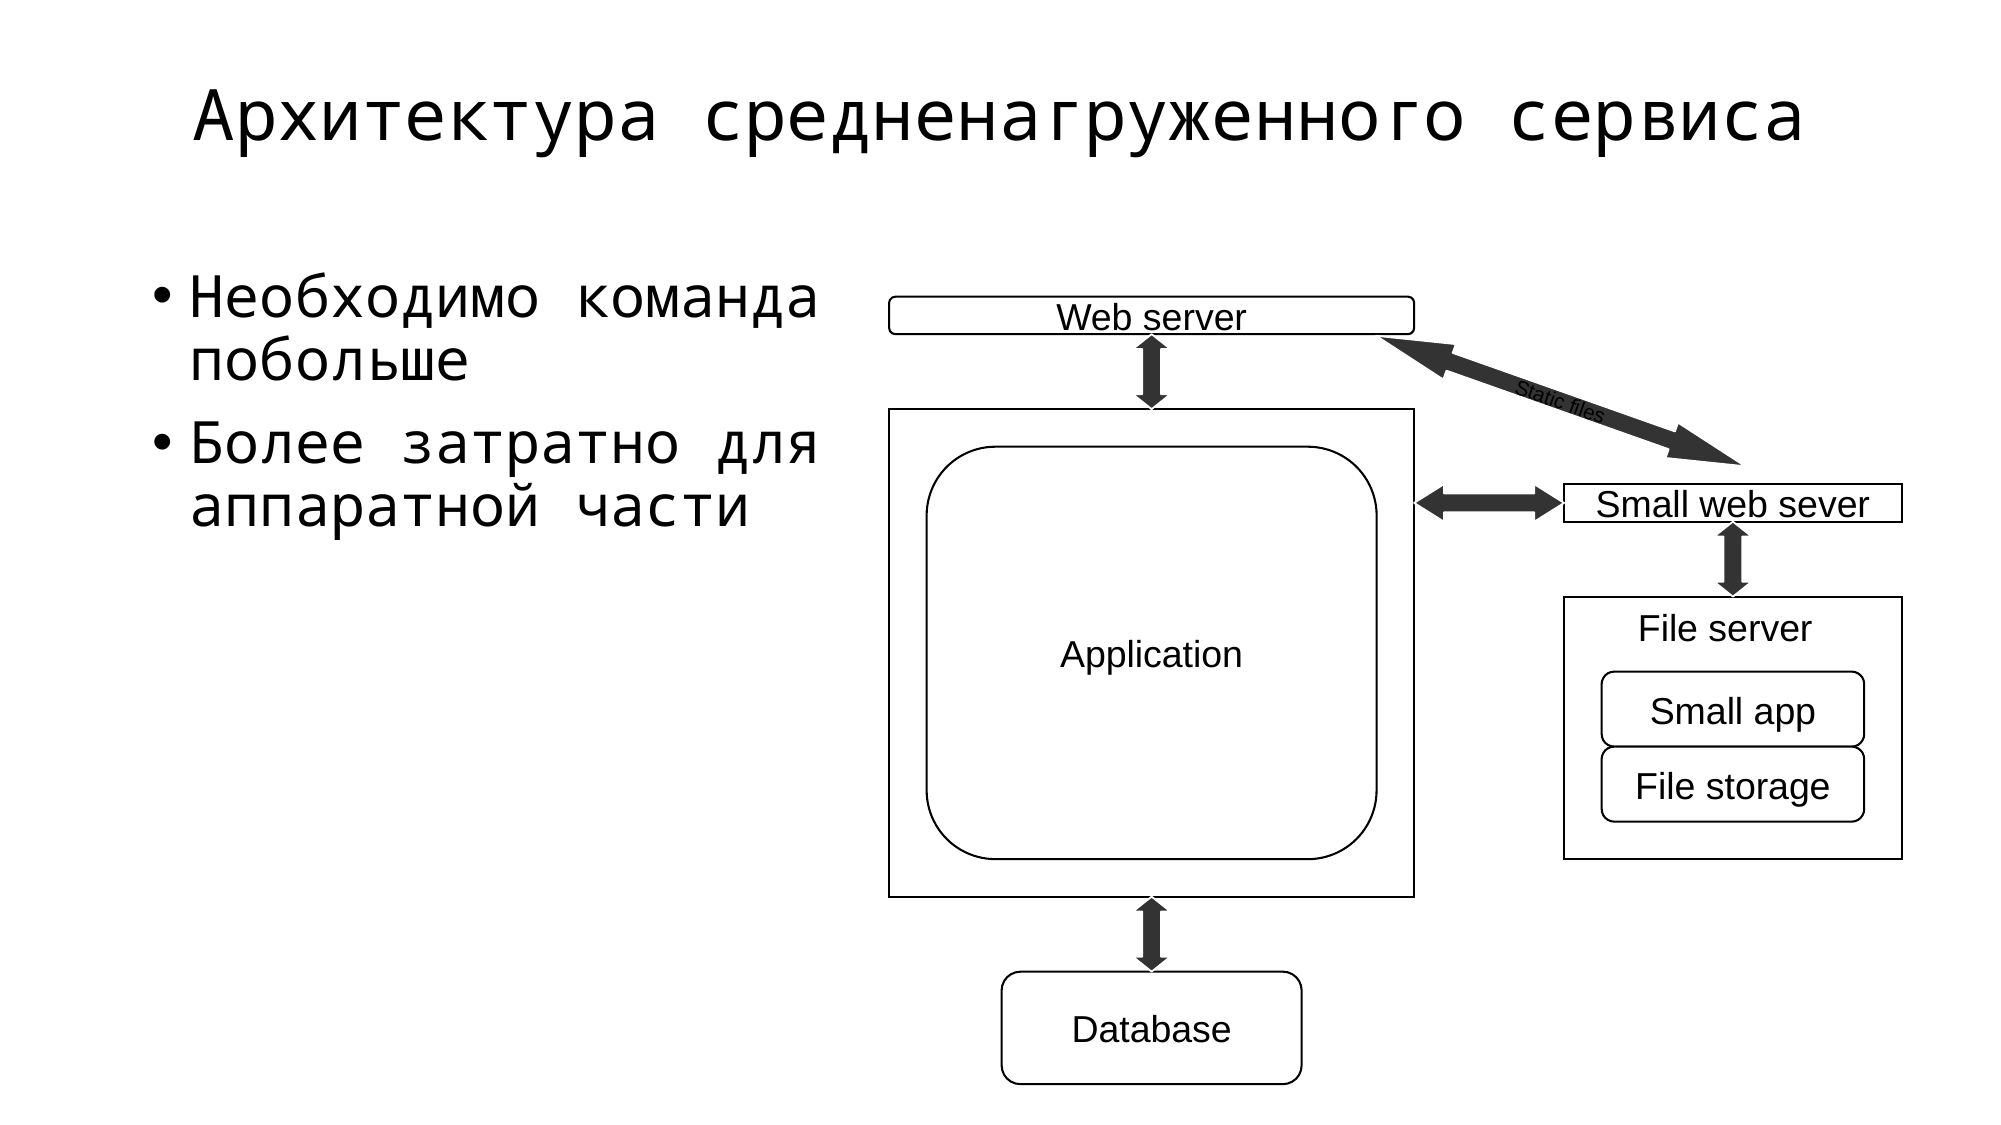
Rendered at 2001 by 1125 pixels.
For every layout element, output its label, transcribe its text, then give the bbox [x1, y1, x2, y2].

text_box [1714, 521, 1752, 597]
text_box Small web sever [1563, 483, 1903, 523]
text_box [1414, 484, 1565, 522]
text_box File server [1623, 596, 1828, 657]
text_box File storage [1600, 745, 1866, 823]
list Необходимо команда побольше Более затратно для аппаратной части [137, 259, 890, 973]
text_box Application [925, 445, 1378, 861]
title Архитектура средненагруженного сервиса [137, 32, 1863, 203]
text_box Static files [1376, 335, 1746, 467]
text_box Web server [890, 295, 1416, 336]
text_box [1132, 896, 1171, 972]
text_box [1563, 596, 1903, 860]
text_box Database [1000, 970, 1303, 1086]
text_box [1132, 334, 1171, 410]
text_box Small app [1600, 670, 1866, 747]
text_box [890, 408, 1415, 898]
